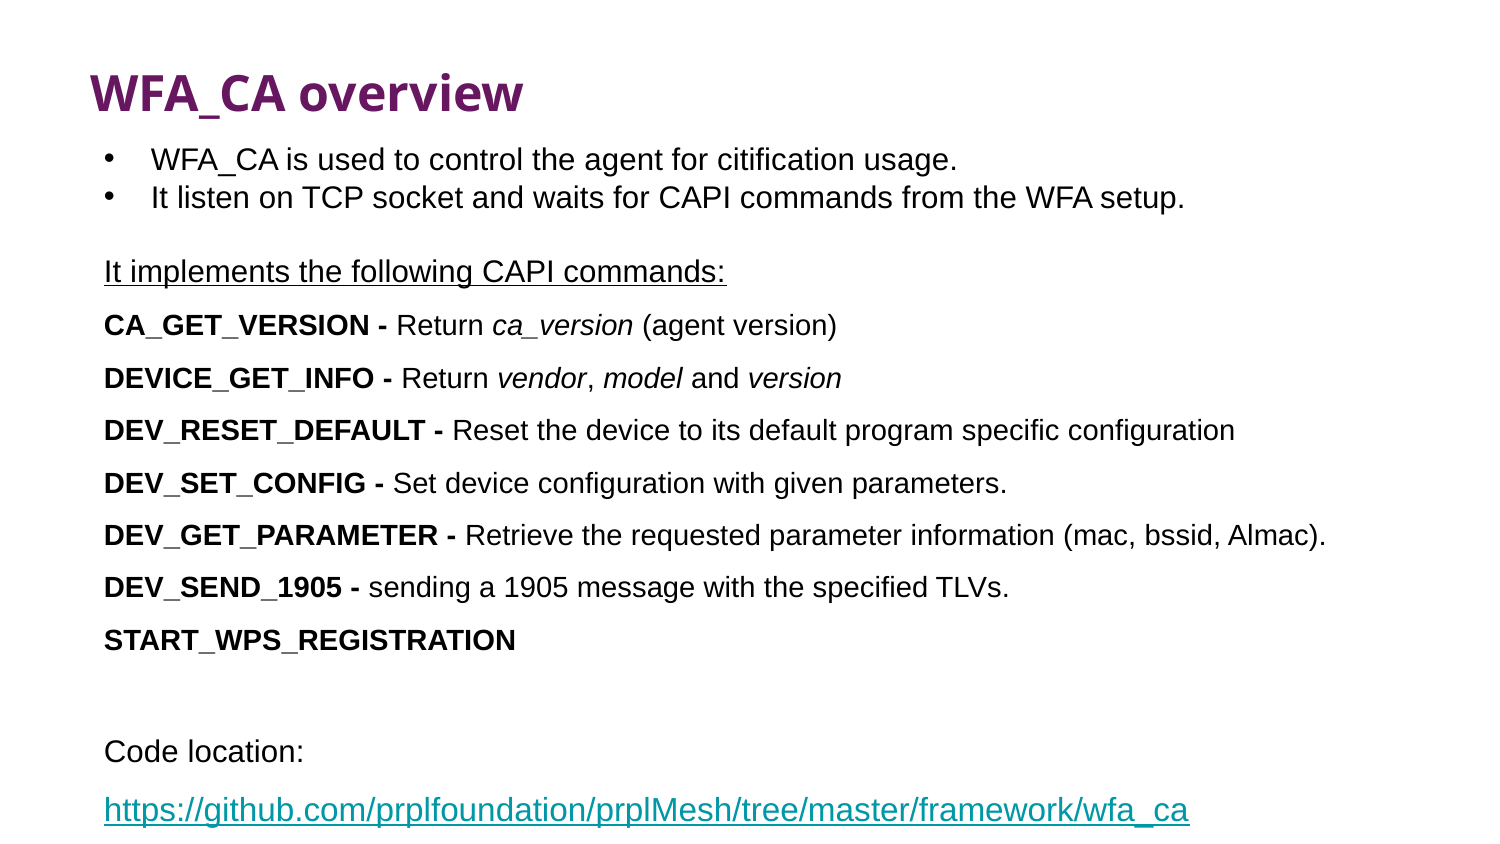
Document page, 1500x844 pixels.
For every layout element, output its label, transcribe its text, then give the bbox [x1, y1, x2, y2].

text_box WFA_CA is used to control the agent for citification usage. It listen on TCP socket and waits for CAPI commands from the WFA setup. It implements the following CAPI commands: CA_GET_VERSION - Return ca_version (agent version) DEVICE_GET_INFO - Return vendor, model and version DEV_RESET_DEFAULT - Reset the device to its default program specific configuration DEV_SET_CONFIG - Set device configuration with given parameters. DEV_GET_PARAMETER - Retrieve the requested parameter information (mac, bssid, Almac). DEV_SEND_1905 - sending a 1905 message with the specified TLVs. START_WPS_REGISTRATION Code location: https://github.com/prplfoundation/prplMesh/tree/master/framework/wfa_ca [89, 131, 1500, 836]
text_box WFA_CA overview [75, 20, 1484, 164]
